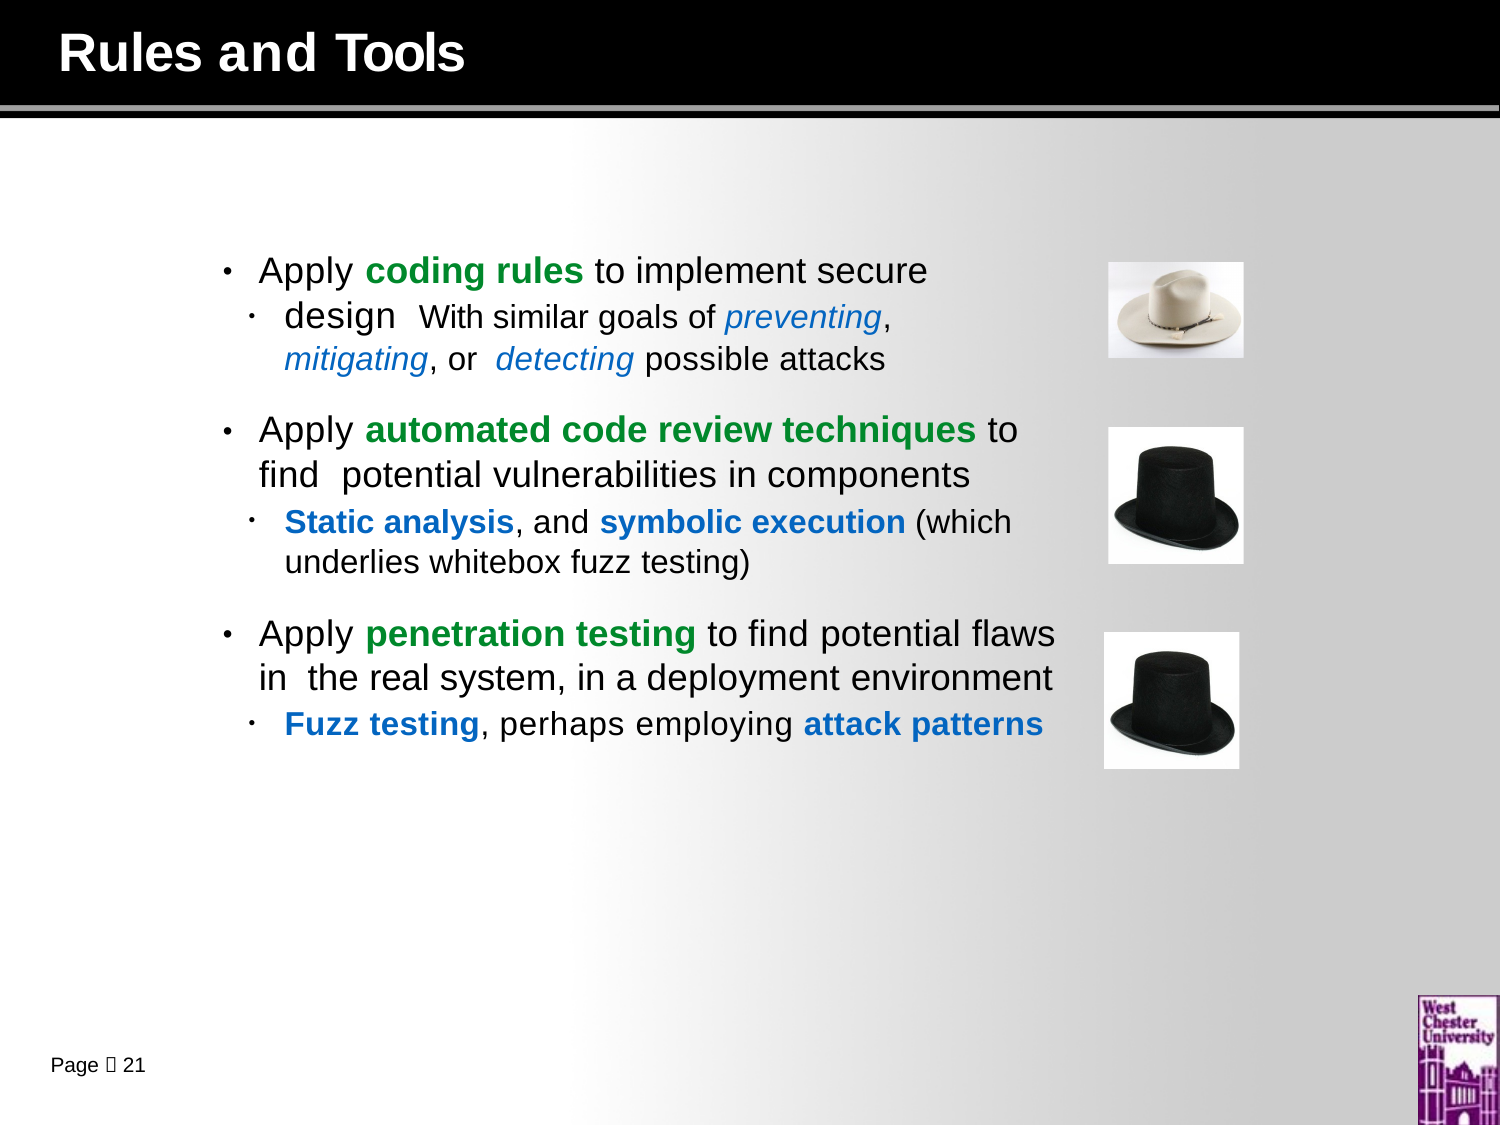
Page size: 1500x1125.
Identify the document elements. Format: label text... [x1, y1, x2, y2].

text_box [1108, 262, 1244, 358]
text_box • [246, 303, 256, 327]
text_box • [221, 412, 239, 446]
text_box [1104, 632, 1240, 769]
text_box Apply coding rules to implement secure design With similar goals of preventing, mitigating, or detecting possible attacks [256, 245, 1053, 377]
text_box [1108, 427, 1244, 564]
text_box • [246, 507, 256, 531]
text_box • [221, 252, 239, 286]
text_box • [221, 616, 239, 650]
text_box • [246, 710, 256, 734]
title Rules and Tools [0, 16, 1025, 205]
text_box Apply automated code review techniques to find potential vulnerabilities in components Static analysis, and symbolic execution (which underlies whitebox fuzz testing) [256, 406, 1091, 581]
picture [0, 0, 1500, 1125]
text_box Apply penetration testing to find potential flaws in the real system, in a deployment environment Fuzz testing, perhaps employing attack patterns [256, 609, 1095, 743]
